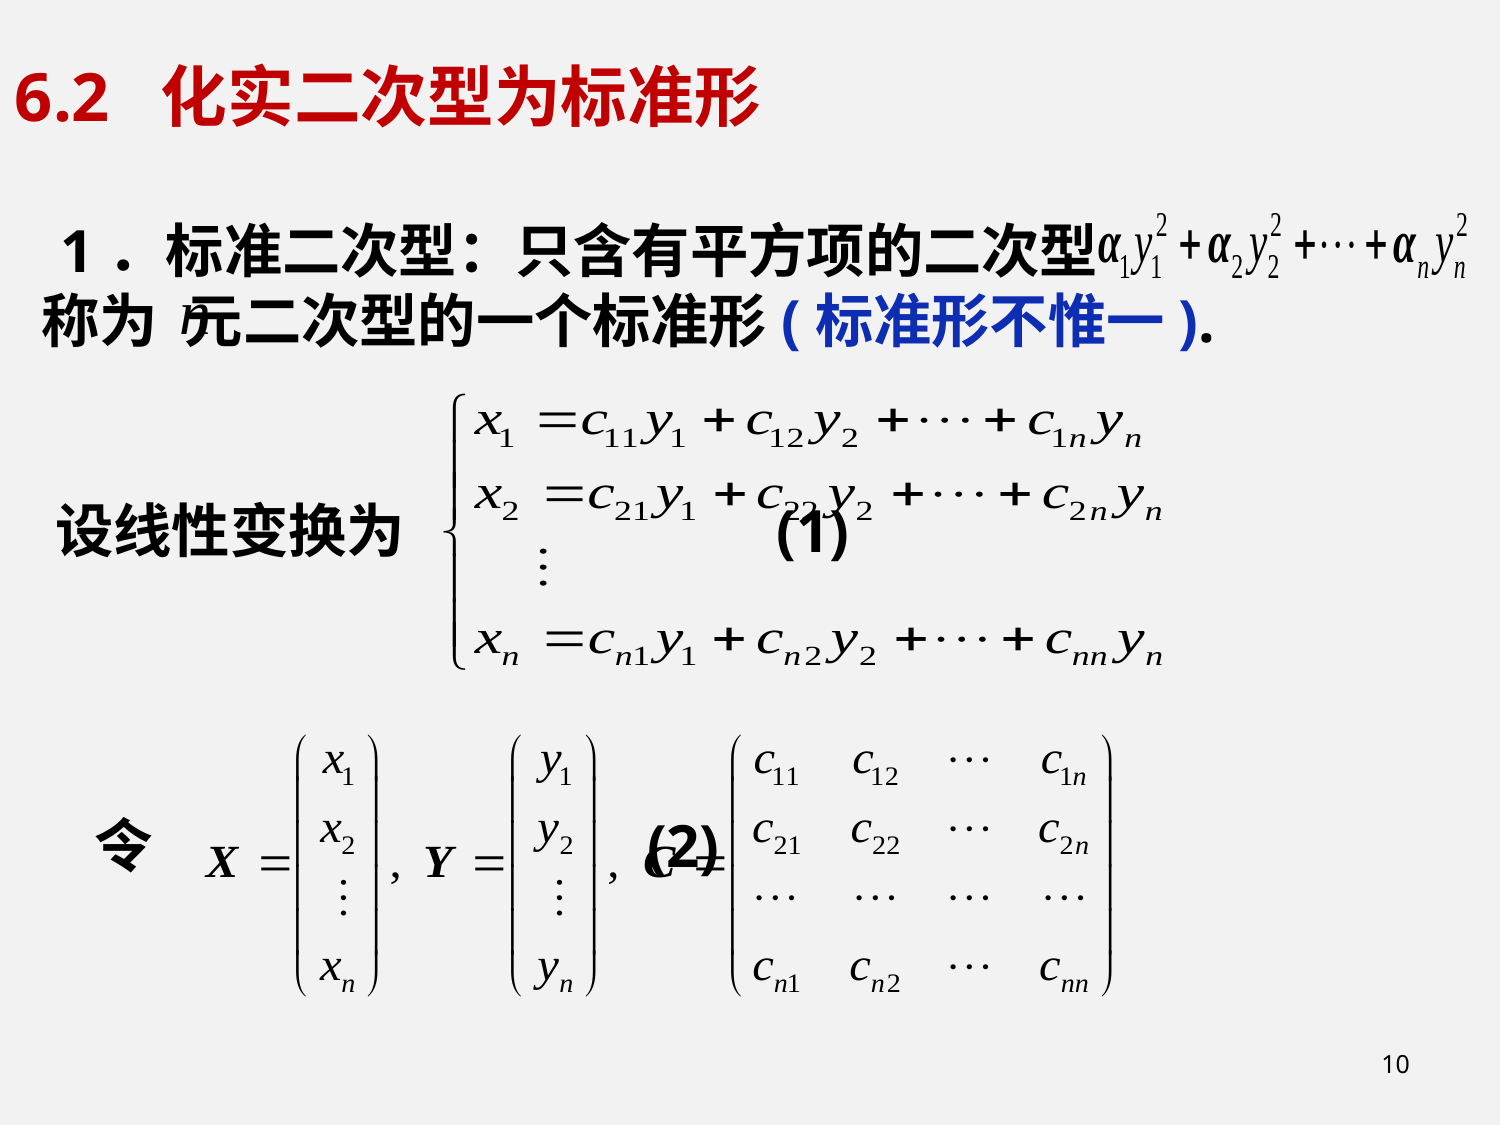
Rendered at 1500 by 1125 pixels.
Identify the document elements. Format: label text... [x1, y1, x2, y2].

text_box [169, 292, 223, 351]
text_box 令 (2) [0, 592, 1500, 1097]
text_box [429, 384, 1184, 680]
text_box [194, 723, 1127, 1008]
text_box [1092, 197, 1477, 294]
text_box 6.2 化实二次型为标准形 1．标准二次型：只含有平方项的二次型 称为 元二次型的一个标准形(标准形不惟一). 设线性变换为 (1) [0, 46, 1500, 592]
